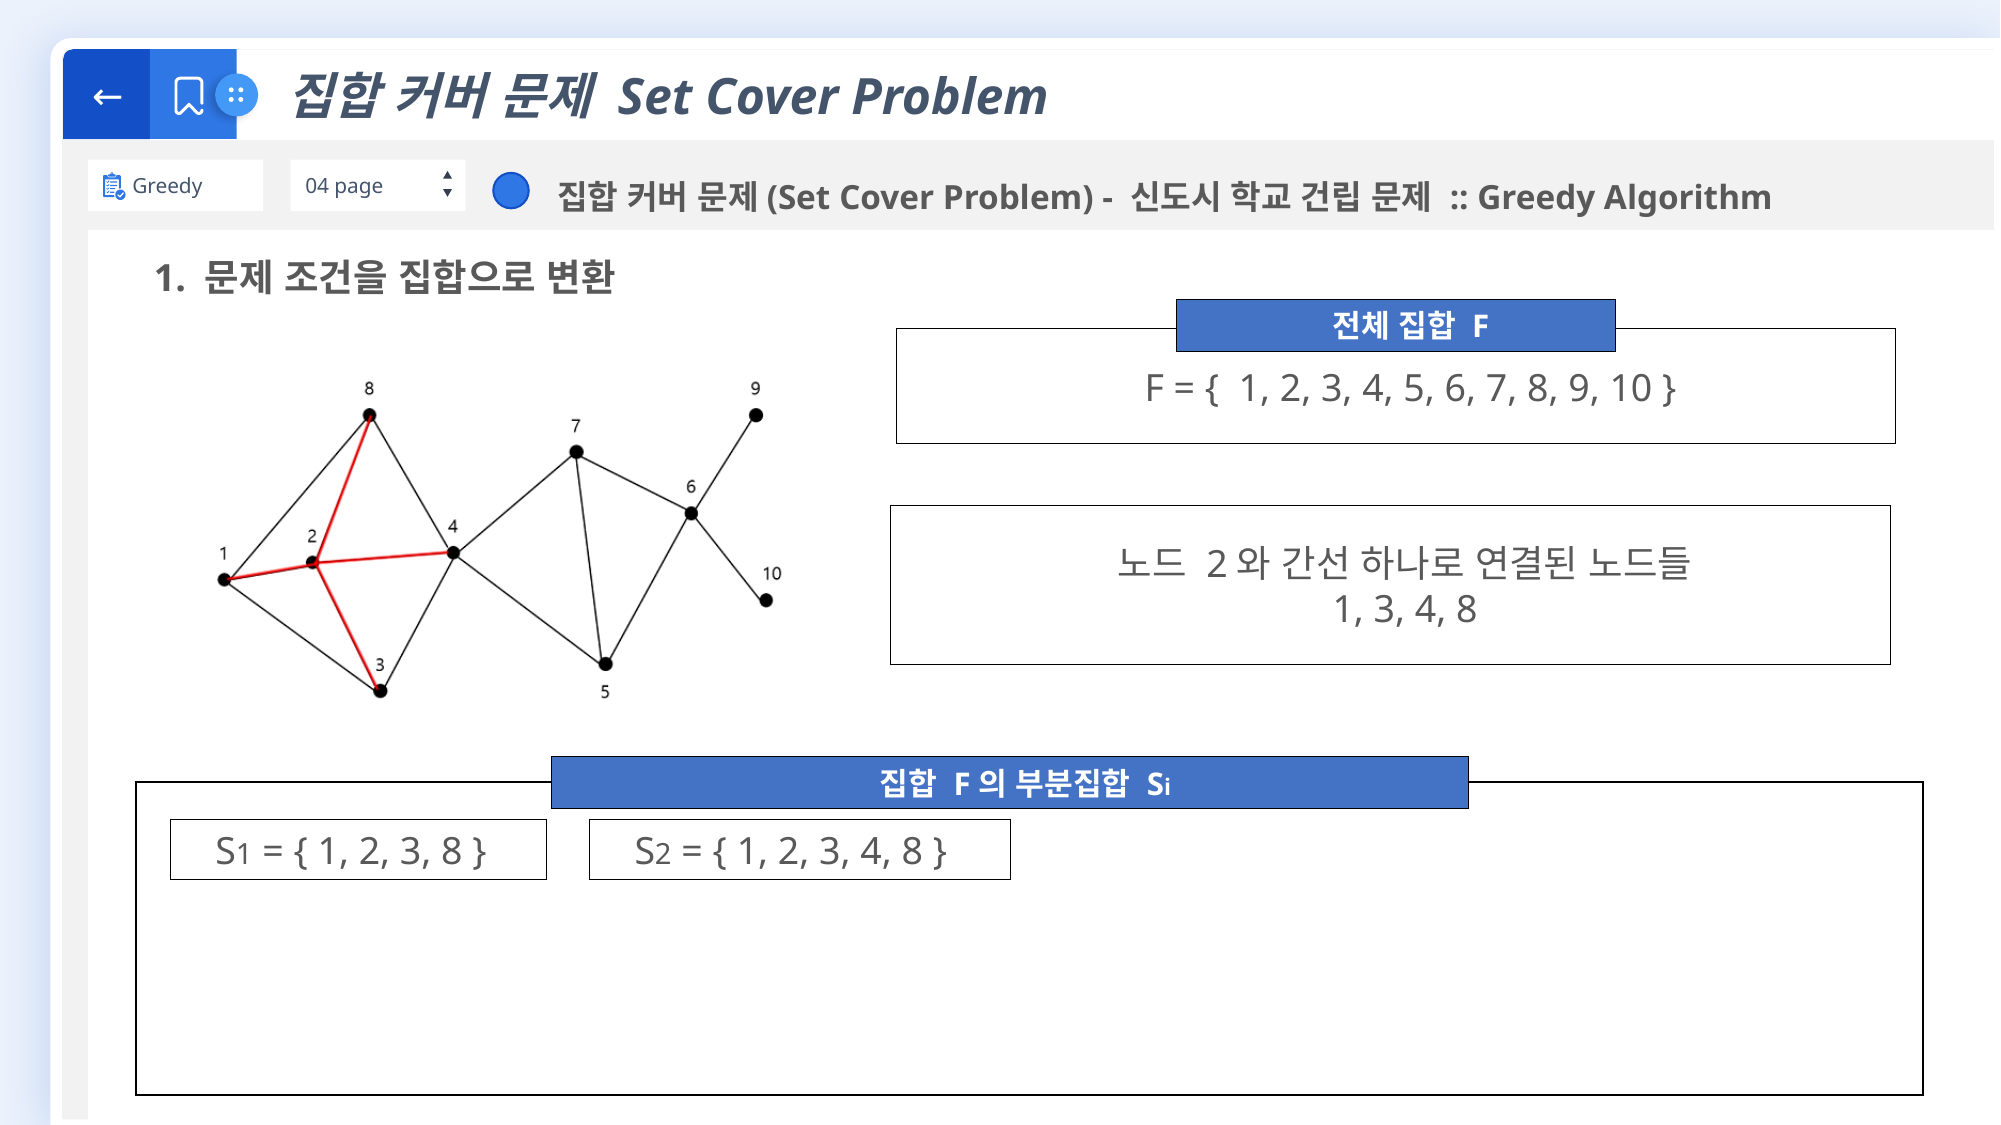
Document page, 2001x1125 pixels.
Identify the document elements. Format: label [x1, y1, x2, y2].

text_box [56, 43, 2000, 1125]
text_box [135, 756, 1924, 1096]
picture [181, 328, 856, 756]
text_box [896, 299, 1896, 444]
